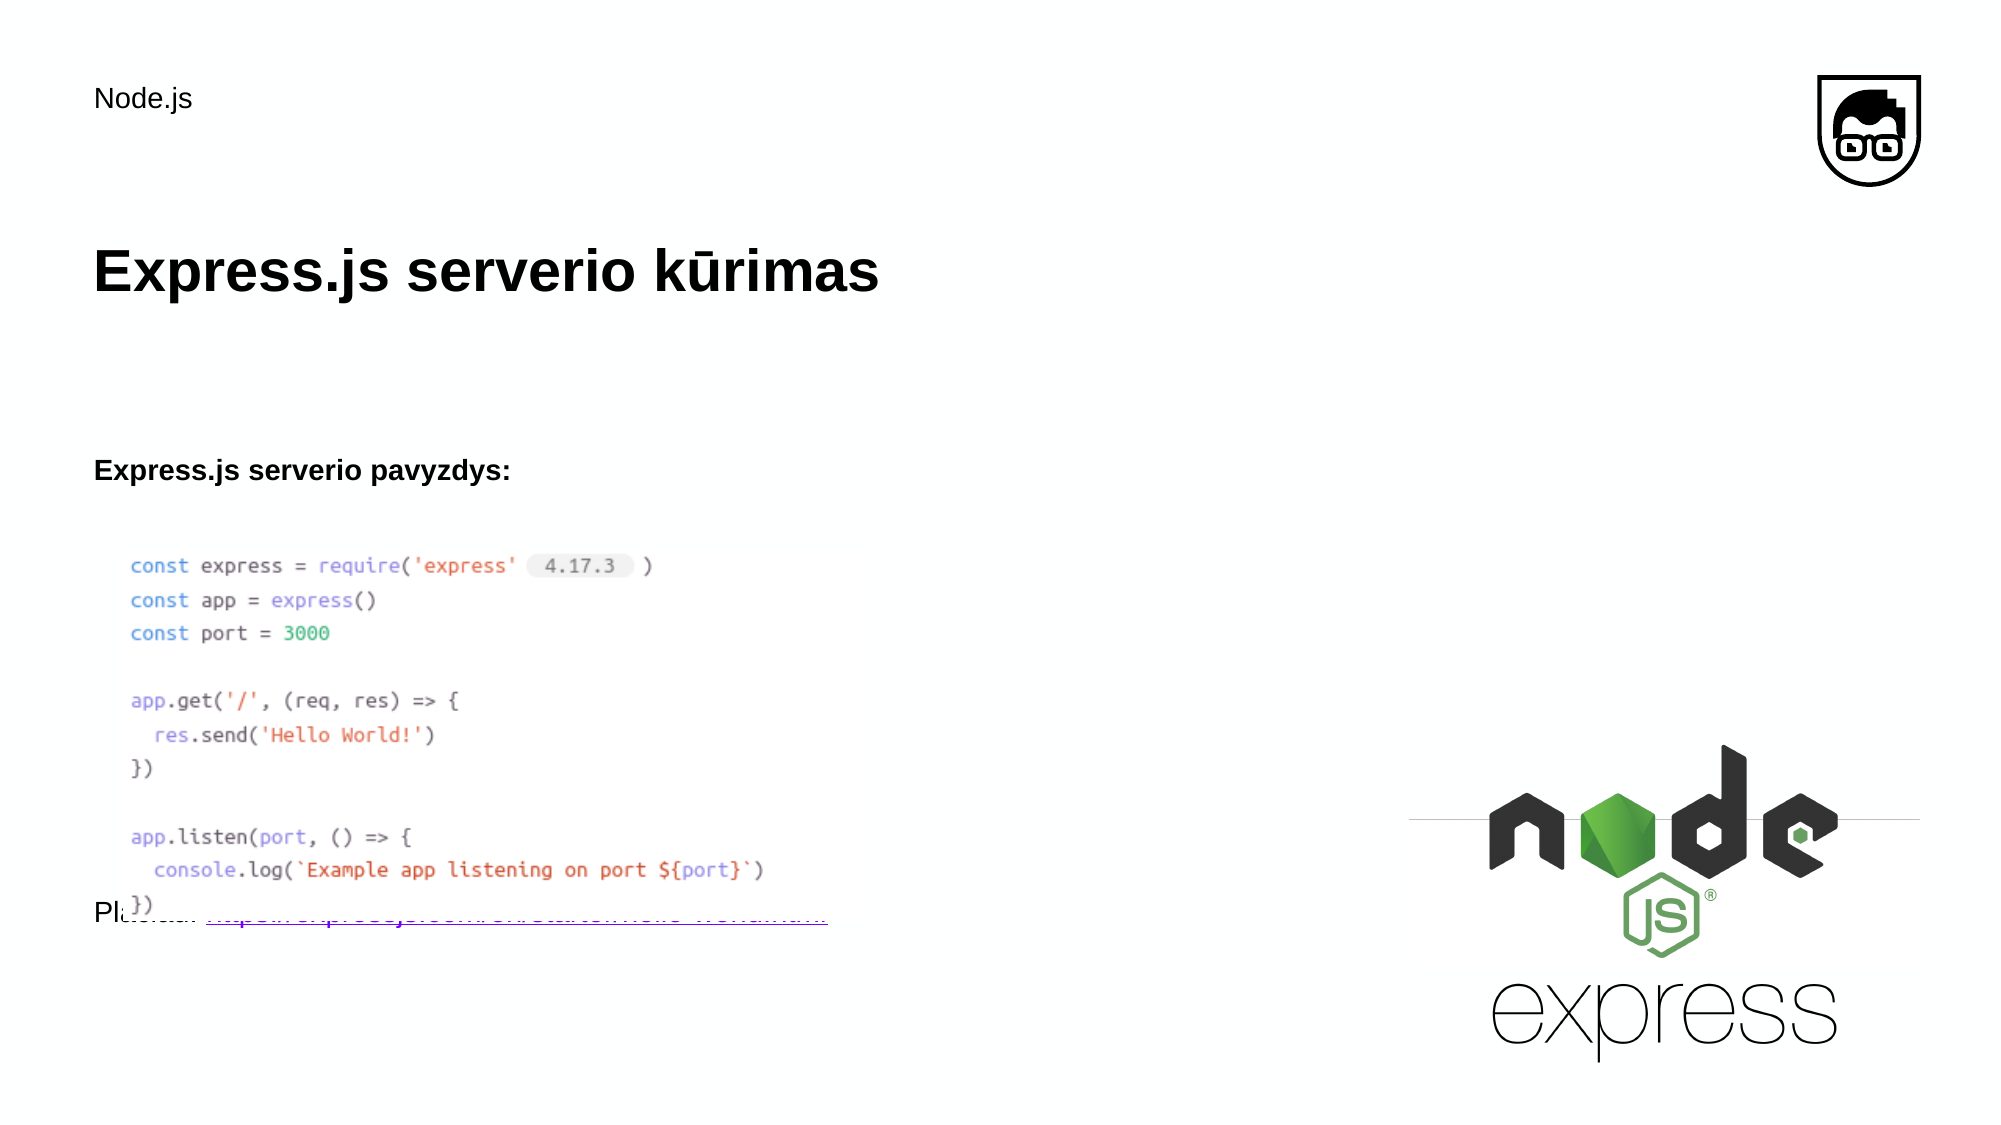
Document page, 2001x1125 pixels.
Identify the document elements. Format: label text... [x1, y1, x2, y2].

list Express.js serverio pavyzdys: Plačiau: https://expressjs.com/en/starter/hello-world.html [78, 438, 1861, 1125]
picture [1395, 735, 1932, 1073]
picture [123, 551, 864, 921]
title Express.js serverio kūrimas [78, 224, 1851, 438]
list Node.js [78, 75, 1102, 150]
